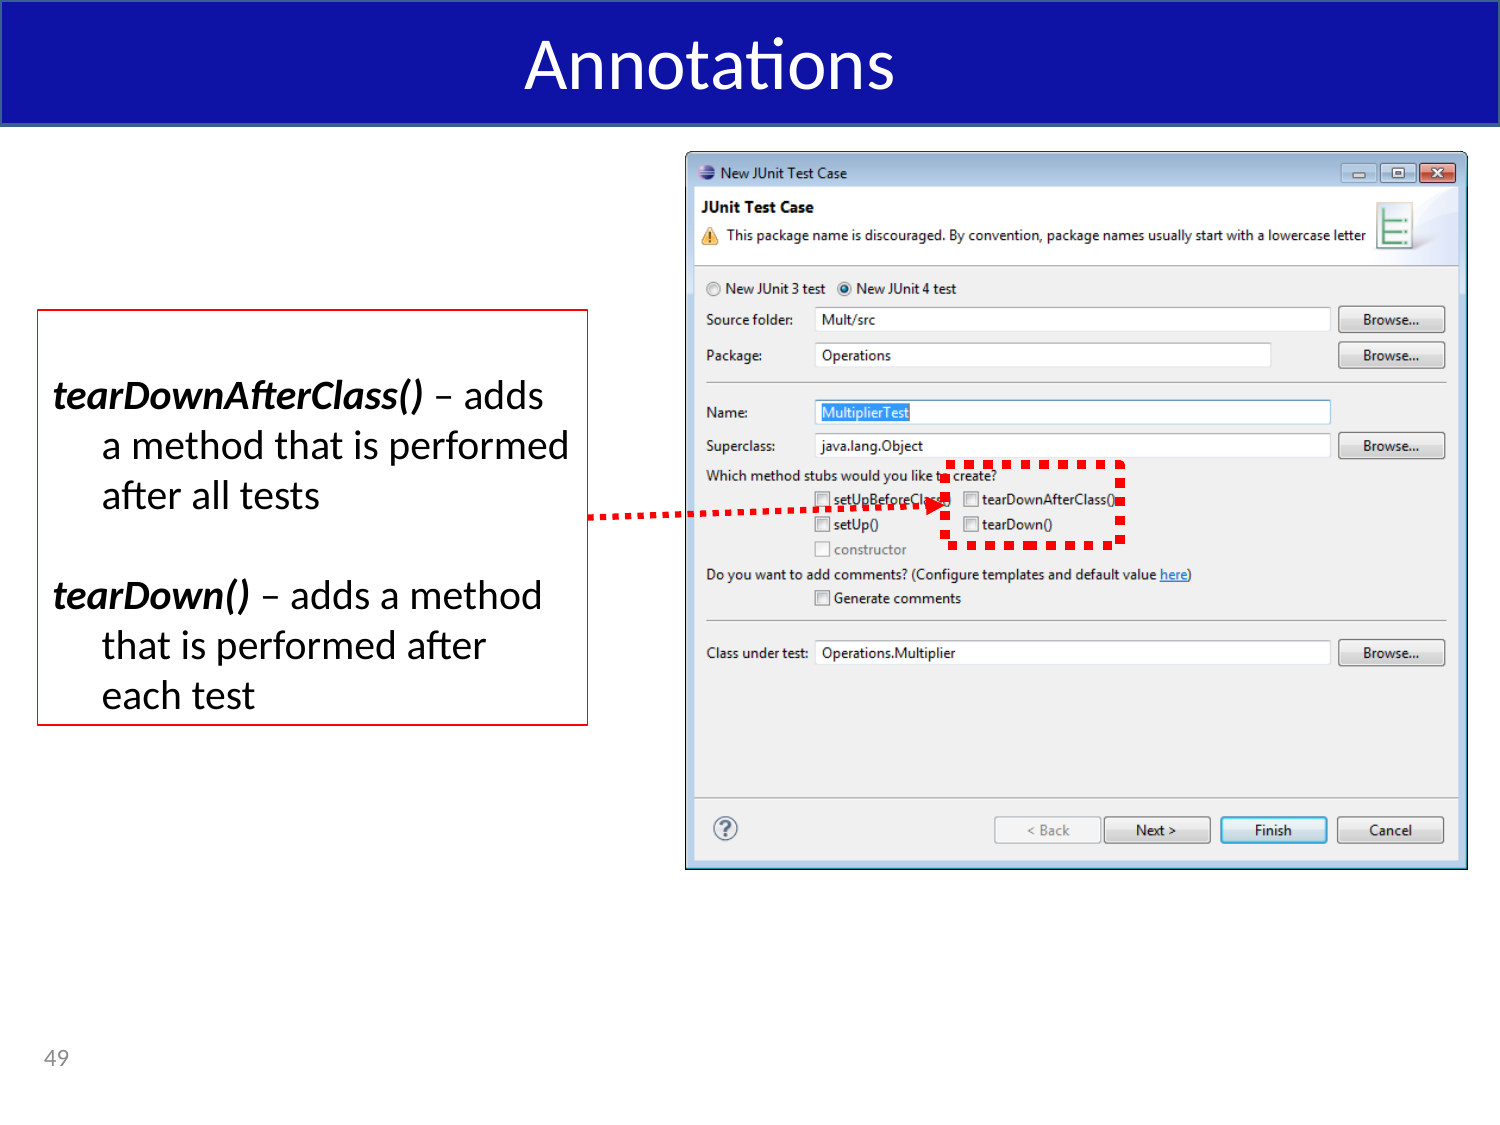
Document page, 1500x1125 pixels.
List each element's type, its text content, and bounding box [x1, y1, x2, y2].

picture [685, 151, 1468, 870]
text_box tearDownAfterClass() – adds a method that is performed after all tests tearDown() – adds a method that is performed after each test [37, 309, 588, 726]
text_box [0, 0, 1500, 127]
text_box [587, 504, 946, 520]
slide_number 49 [0, 1018, 99, 1094]
text_box Annotations [62, 0, 1350, 113]
